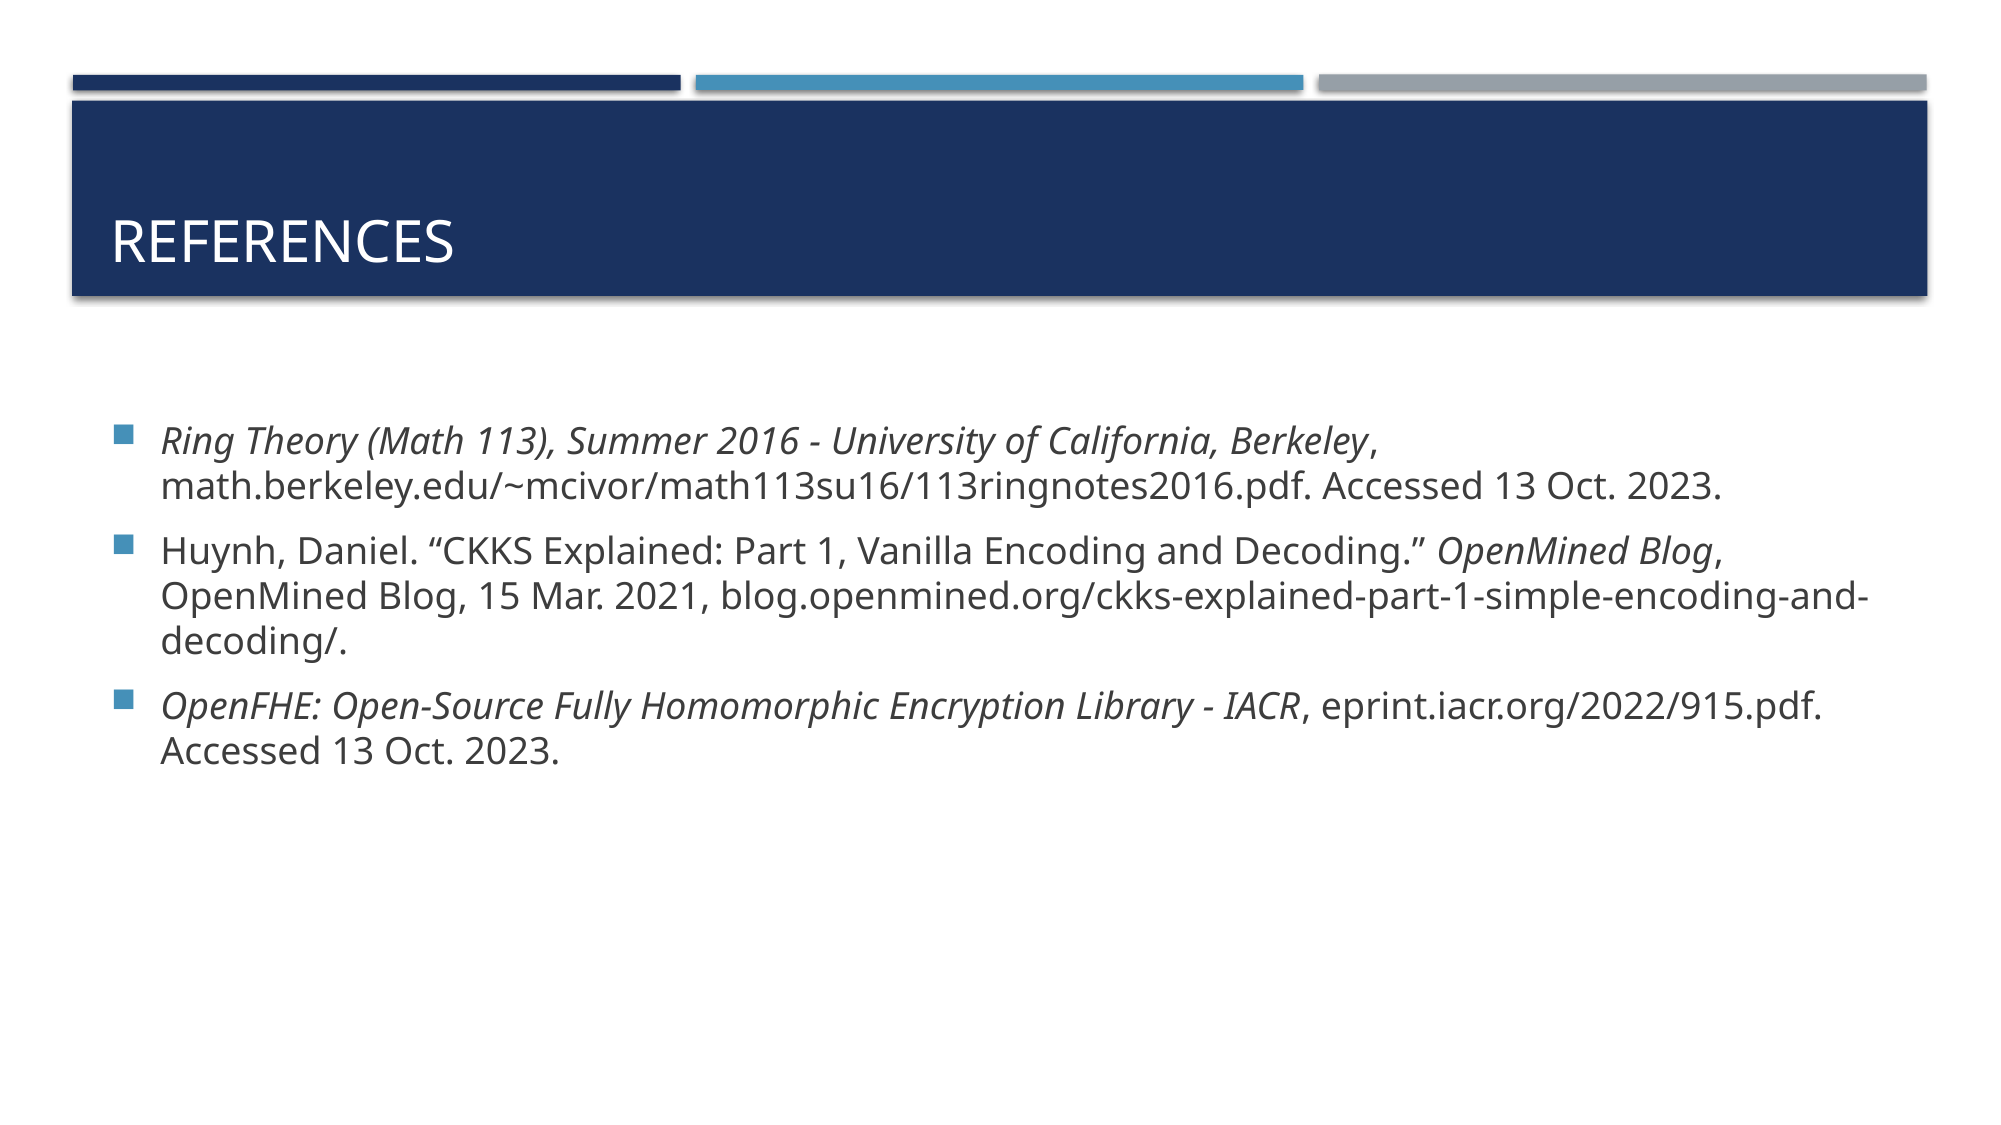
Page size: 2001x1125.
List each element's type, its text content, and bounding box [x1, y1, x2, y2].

title References [95, 115, 1905, 282]
list Ring Theory (Math 113), Summer 2016 - University of California, Berkeley, math.berkeley.edu/~mcivor/math113su16/113ringnotes2016.pdf. Accessed 13 Oct. 2023. Huynh, Daniel. “CKKS Explained: Part 1, Vanilla Encoding and Decoding.” OpenMined Blog, OpenMined Blog, 15 Mar. 2021, blog.openmined.org/ckks-explained-part-1-simple-encoding-and-decoding/. OpenFHE: Open-Source Fully Homomorphic Encryption Library - IACR, eprint.iacr.org/2022/915.pdf. Accessed 13 Oct. 2023. [95, 357, 1905, 962]
